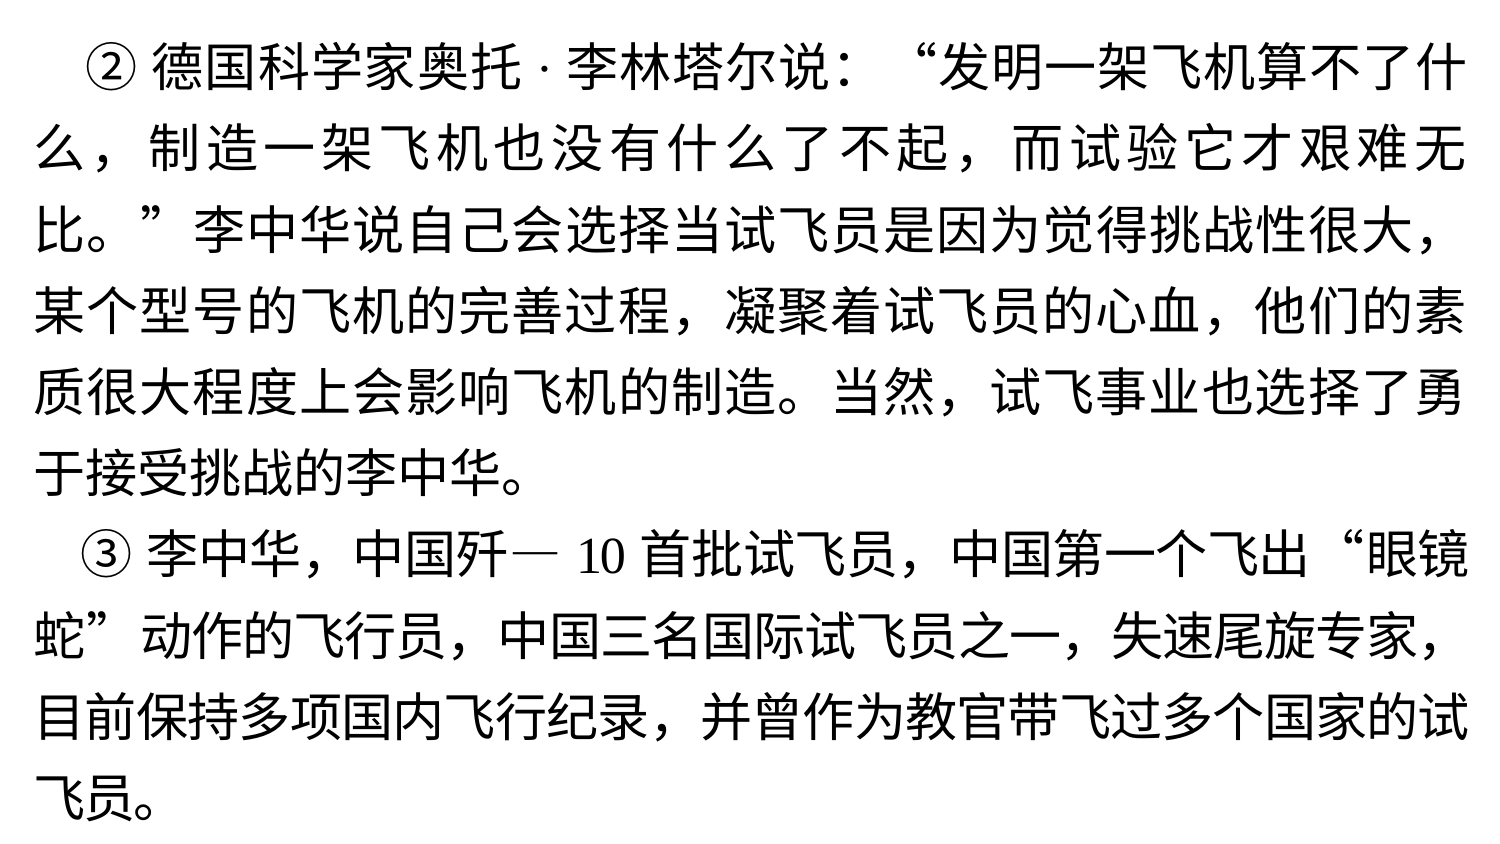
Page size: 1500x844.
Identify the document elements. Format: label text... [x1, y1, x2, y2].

text_box ②德国科学家奥托·李林塔尔说：“发明一架飞机算不了什么，制造一架飞机也没有什么了不起，而试验它才艰难无比。”李中华说自己会选择当试飞员是因为觉得挑战性很大，某个型号的飞机的完善过程，凝聚着试飞员的心血，他们的素质很大程度上会影响飞机的制造。当然，试飞事业也选择了勇于接受挑战的李中华。 ③李中华，中国歼—10首批试飞员，中国第一个飞出“眼镜蛇”动作的飞行员，中国三名国际试飞员之一，失速尾旋专家，目前保持多项国内飞行纪录，并曾作为教官带飞过多个国家的试飞员。 [18, 8, 1483, 836]
